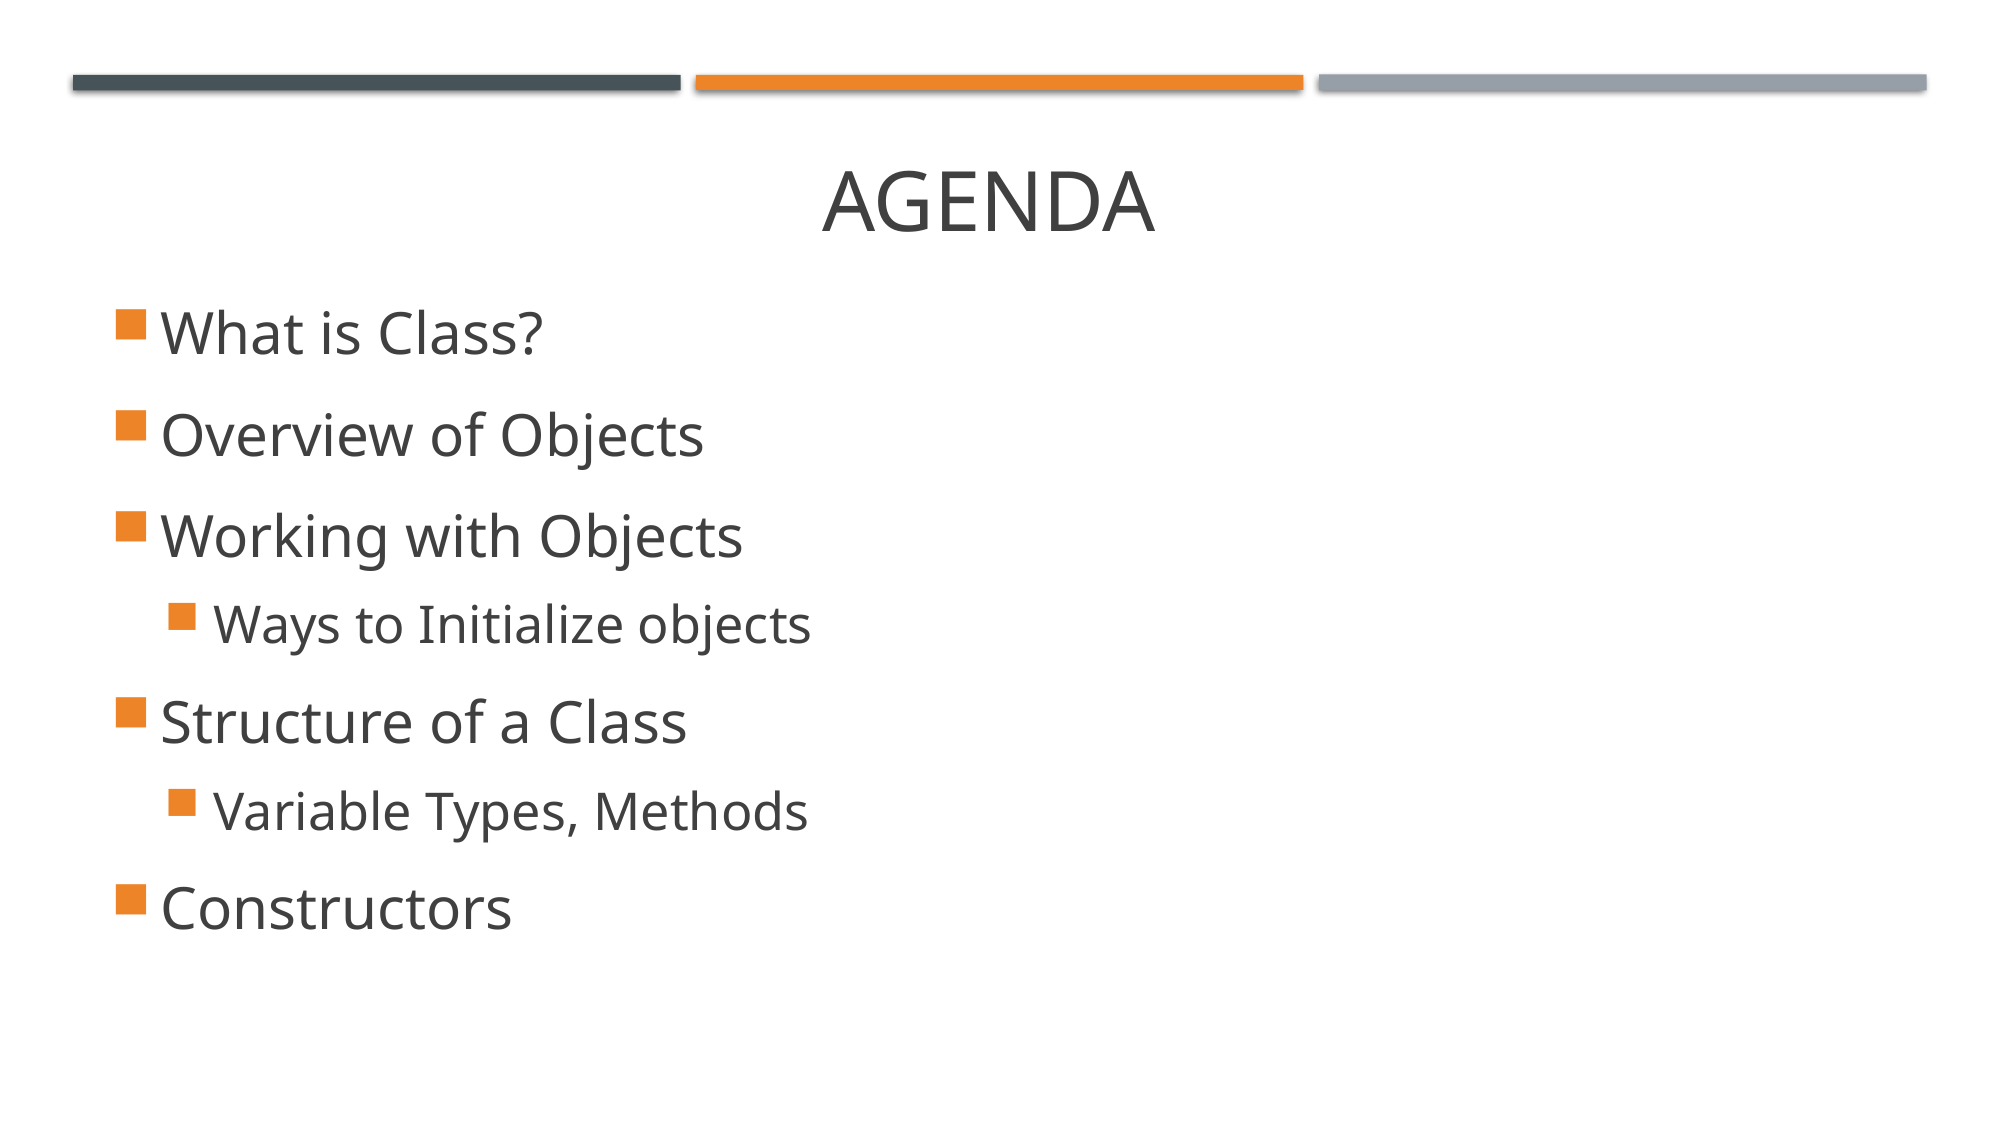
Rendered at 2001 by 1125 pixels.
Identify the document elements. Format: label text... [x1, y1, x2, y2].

title AGENDA [95, 60, 1905, 231]
list What is Class? Overview of Objects Working with Objects Ways to Initialize objects Structure of a Class Variable Types, Methods Constructors [95, 231, 1905, 1000]
